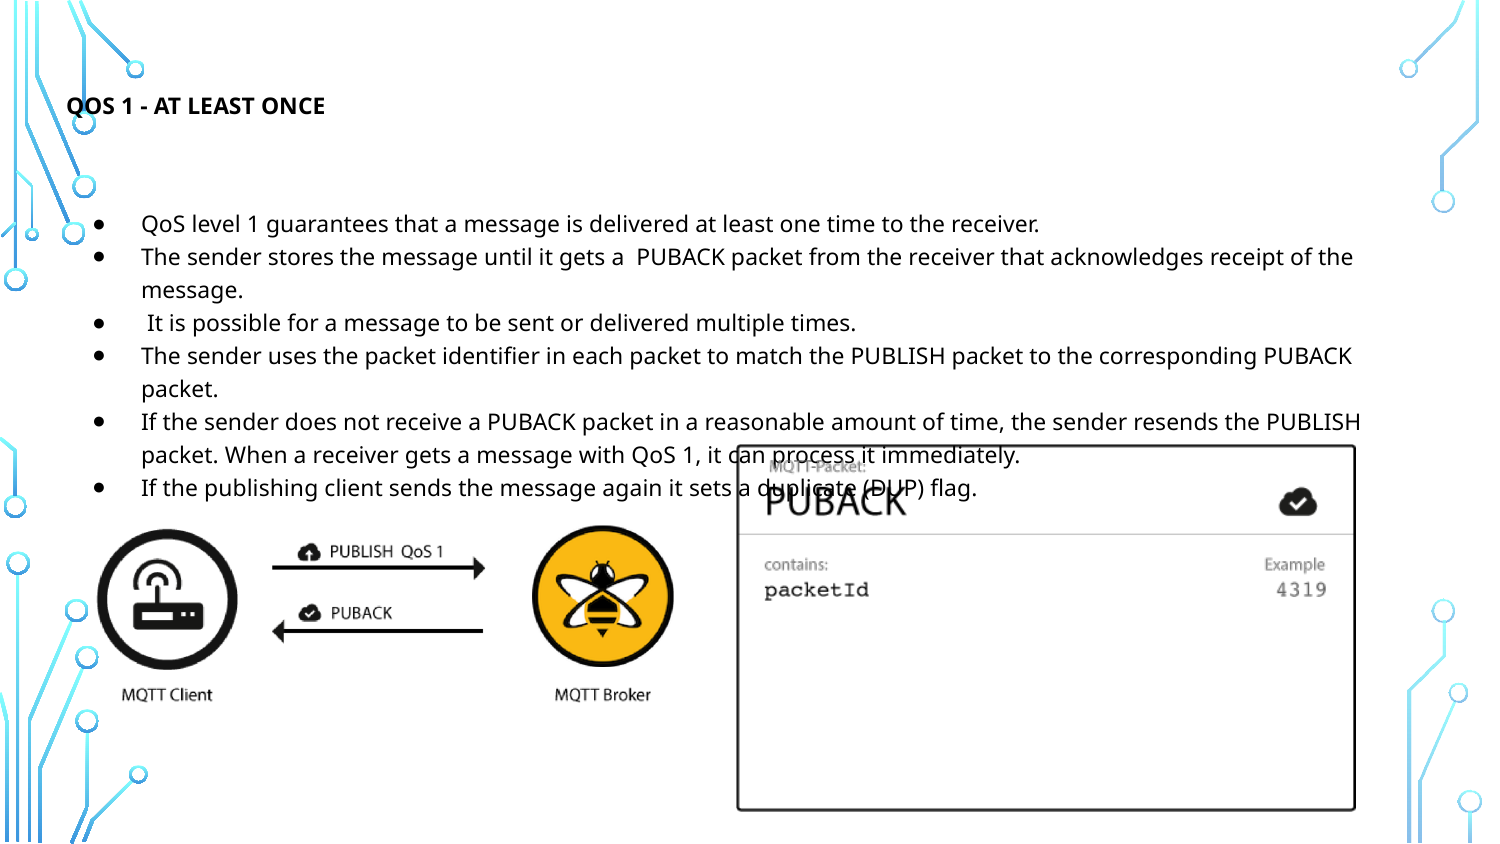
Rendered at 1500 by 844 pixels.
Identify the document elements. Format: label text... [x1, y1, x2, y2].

title QOS 1 - AT LEAST ONCE [51, 72, 1449, 167]
picture [736, 443, 1356, 812]
list QoS level 1 guarantees that a message is delivered at least one time to the receiver. The sender stores the message until it gets a PUBACK packet from the receiver that acknowledges receipt of the message. It is possible for a message to be sent or delivered multiple times. The sender uses the packet identifier in each packet to match the PUBLISH packet to the corresponding PUBACK packet. If the sender does not receive a PUBACK packet in a reasonable amount of time, the sender resends the PUBLISH packet. When a receiver gets a message with QoS 1, it can process it immediately. If the publishing client sends the message again it sets a duplicate (DUP) flag. [51, 189, 1449, 750]
picture [50, 478, 722, 739]
